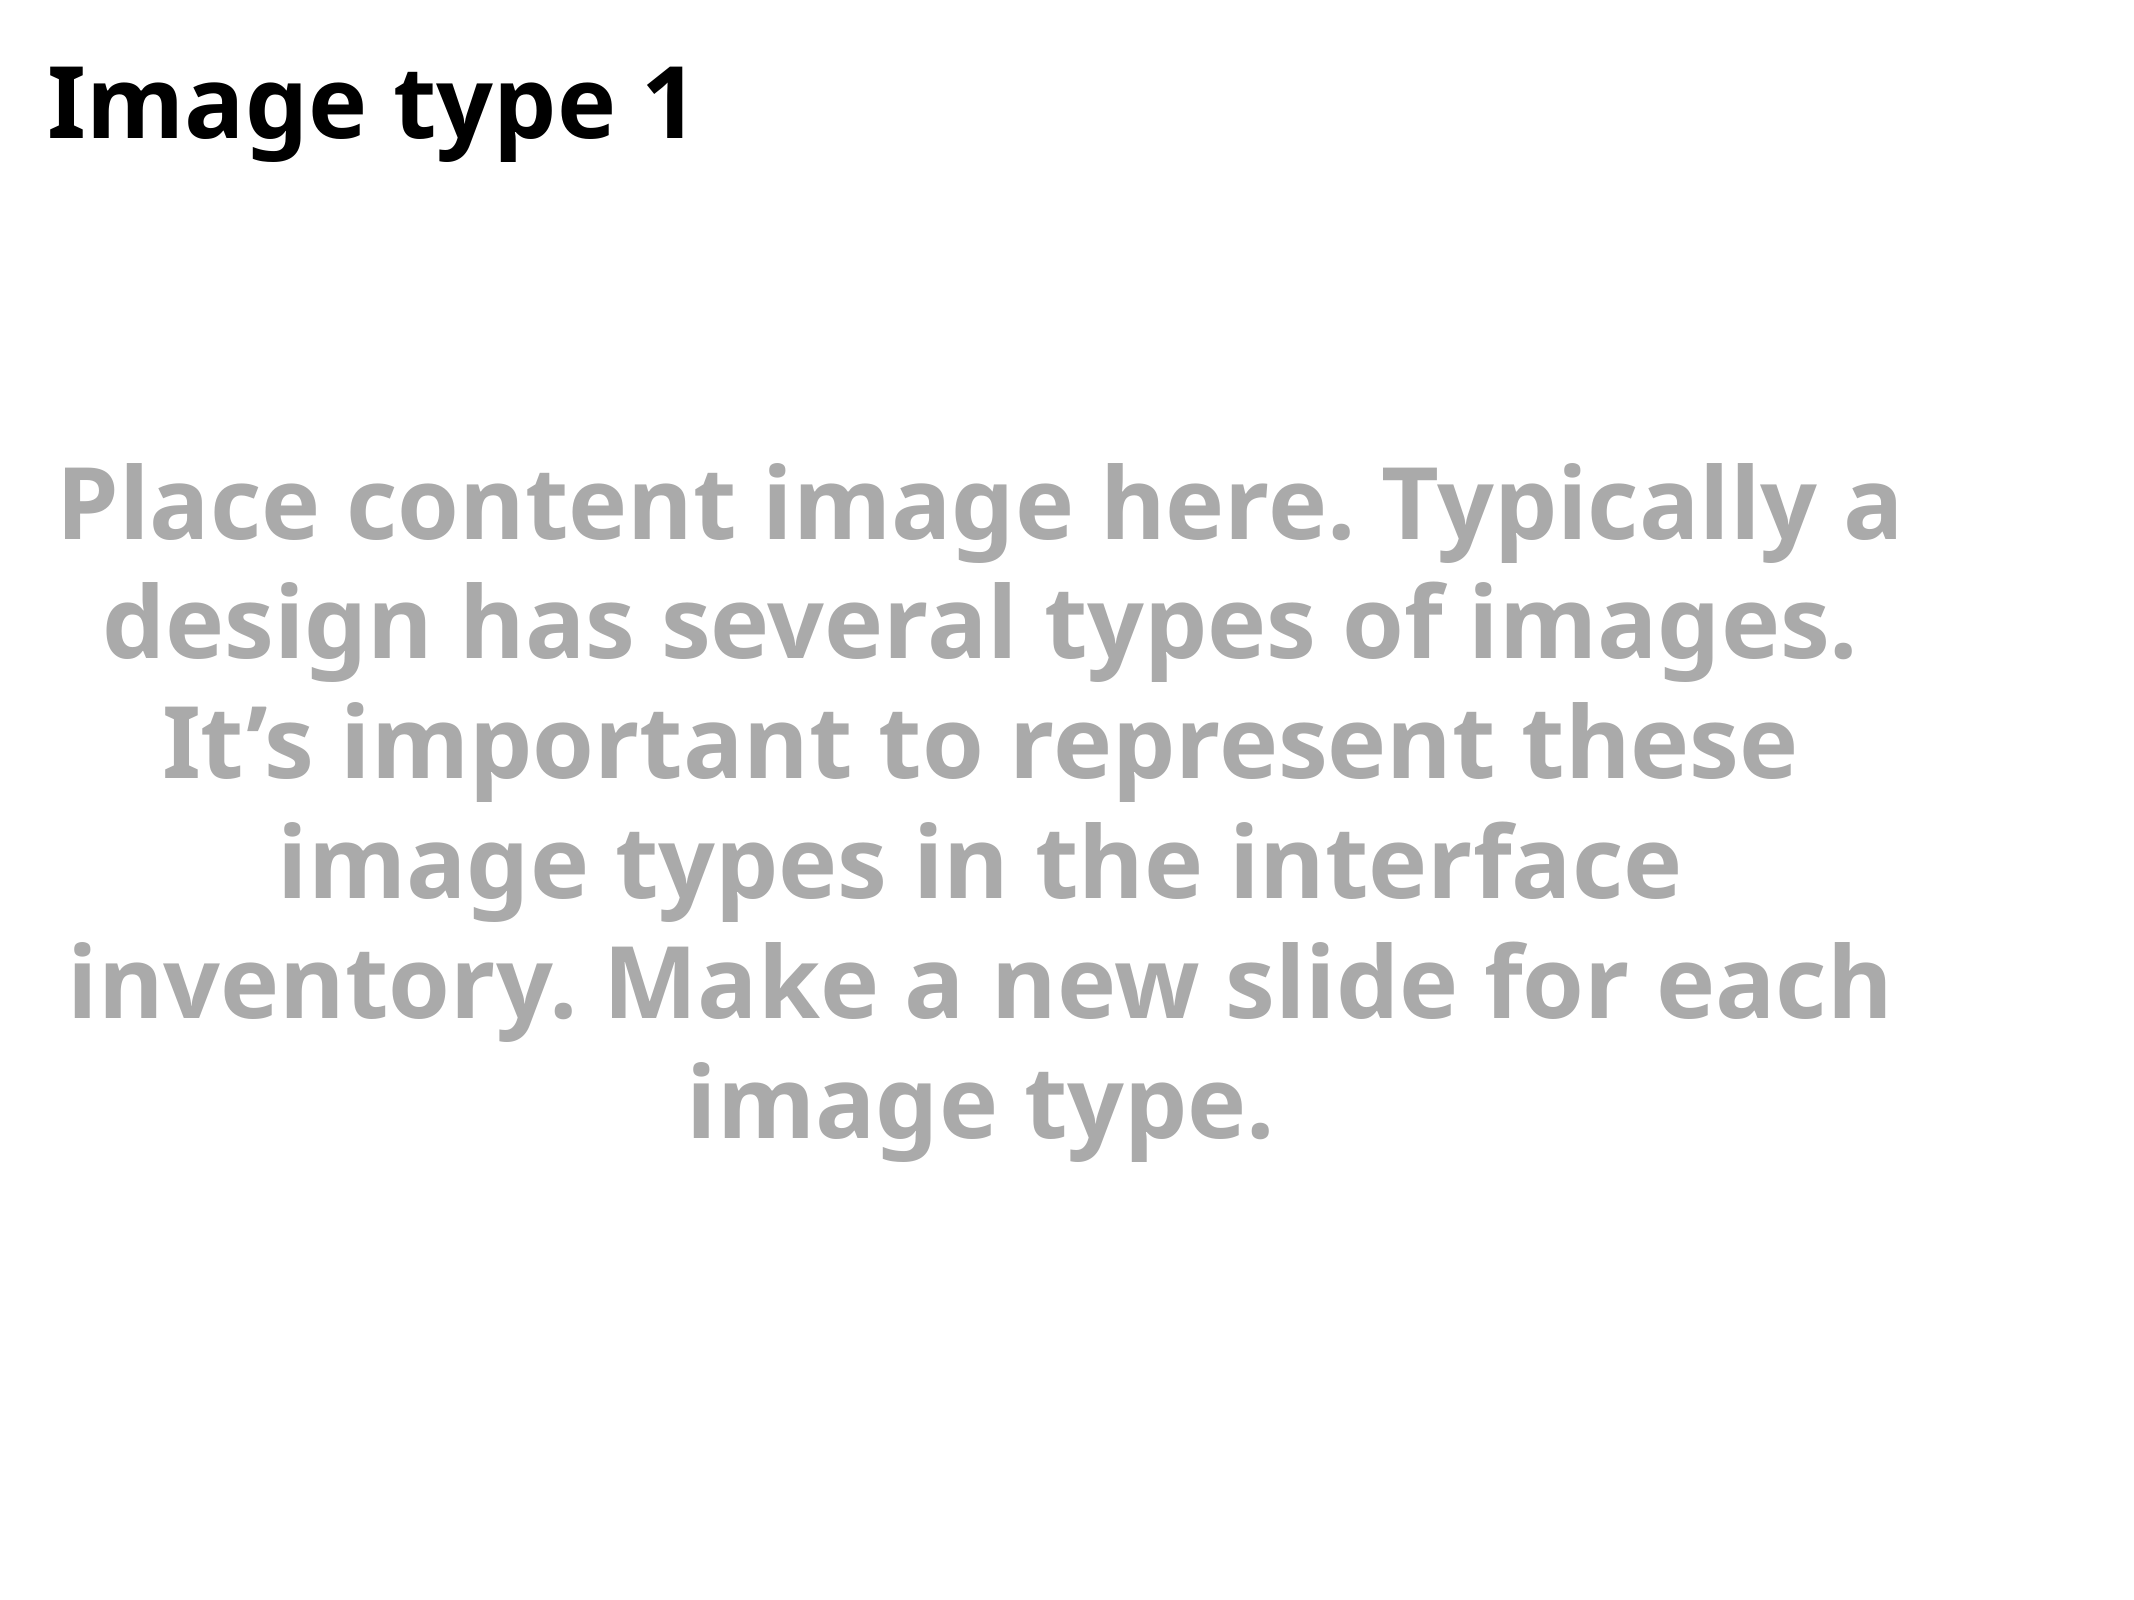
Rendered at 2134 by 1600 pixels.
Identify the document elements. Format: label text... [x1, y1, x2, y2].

text_box Place content image here. Typically a design has several types of images. It’s important to represent these image types in the interface inventory. Make a new slide for each image type. [39, 445, 1923, 1152]
title Image type 1 [39, 0, 1924, 220]
